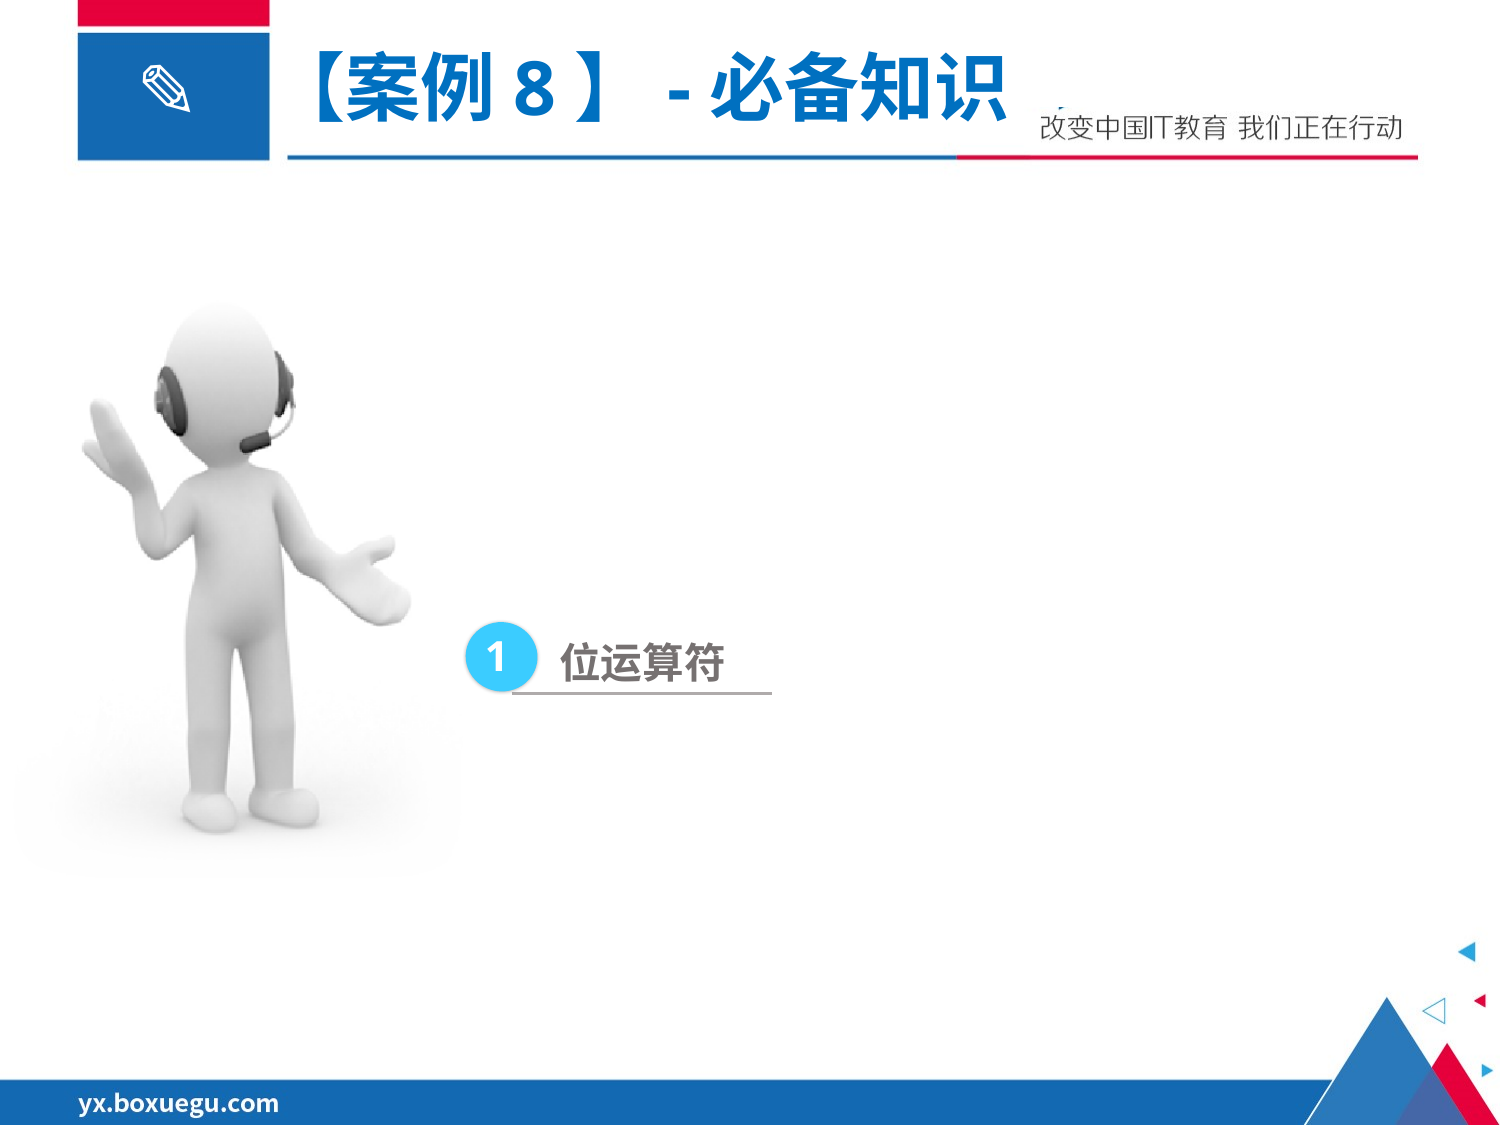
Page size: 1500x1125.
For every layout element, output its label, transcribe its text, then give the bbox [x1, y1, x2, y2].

text_box 【案例8】-必备知识 [255, 22, 1101, 149]
picture [0, 1, 1500, 1125]
text_box 位运算符 [544, 614, 894, 695]
